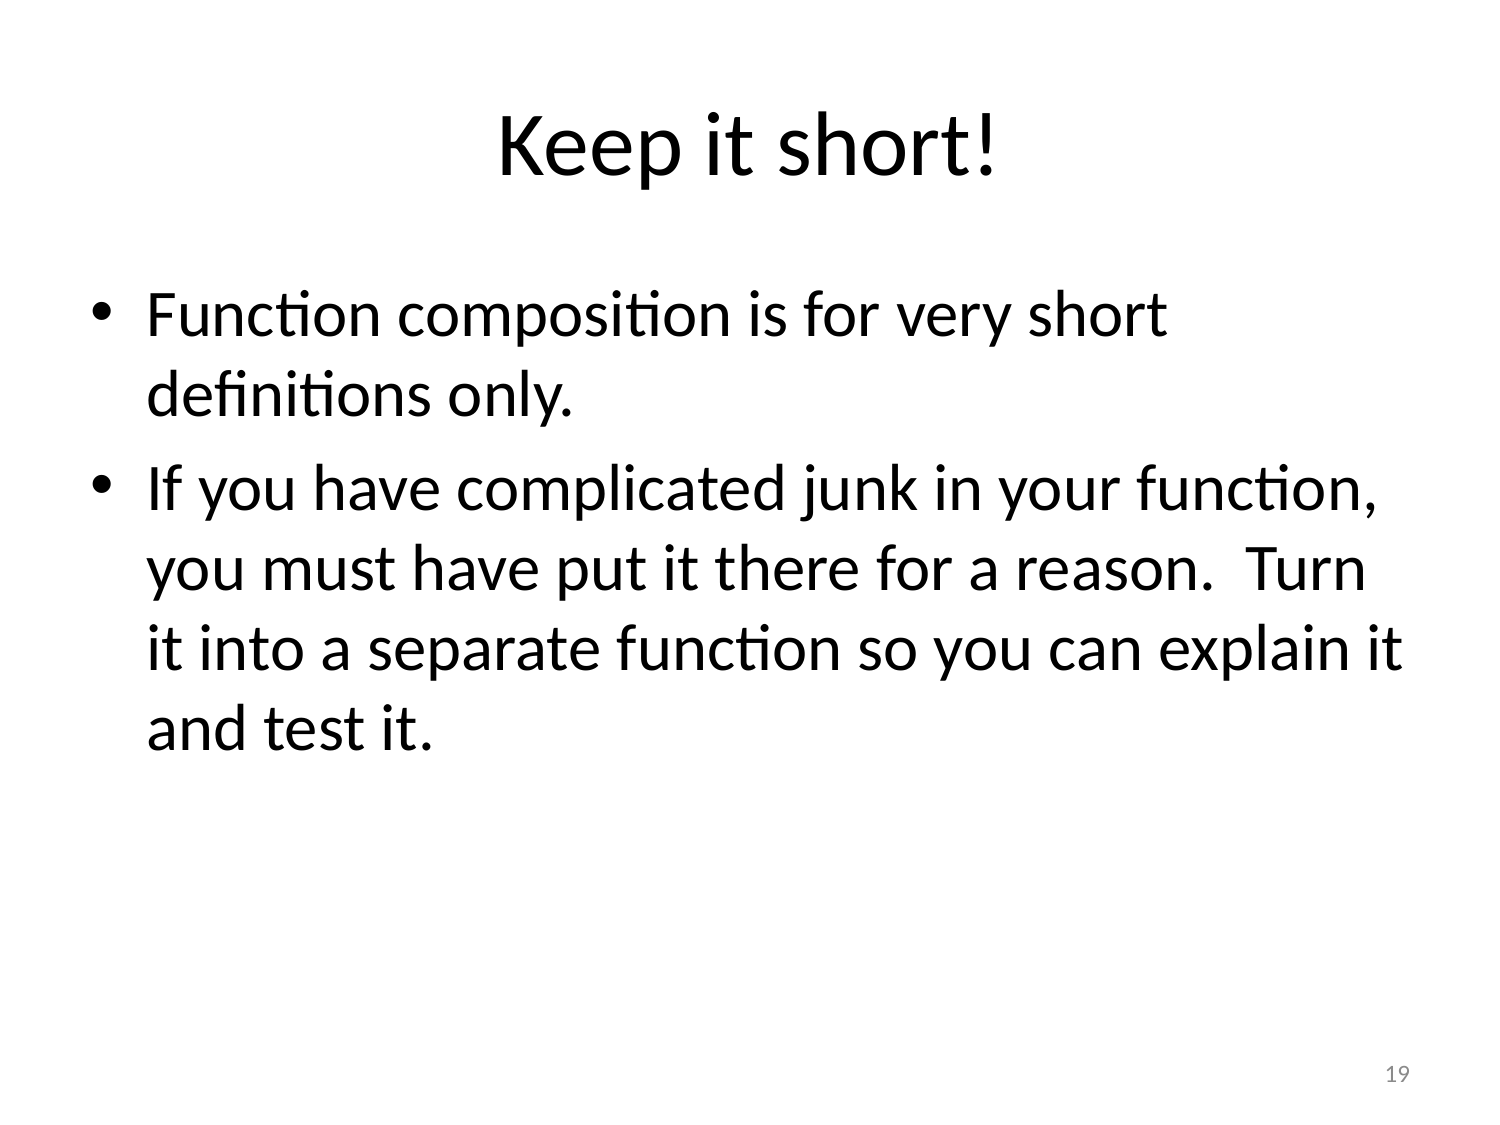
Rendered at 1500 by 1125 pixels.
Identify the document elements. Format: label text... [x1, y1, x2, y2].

slide_number 19 [1074, 1042, 1425, 1103]
title Keep it short! [75, 45, 1425, 233]
list Function composition is for very short definitions only. If you have complicated junk in your function, you must have put it there for a reason. Turn it into a separate function so you can explain it and test it. [75, 262, 1425, 1005]
